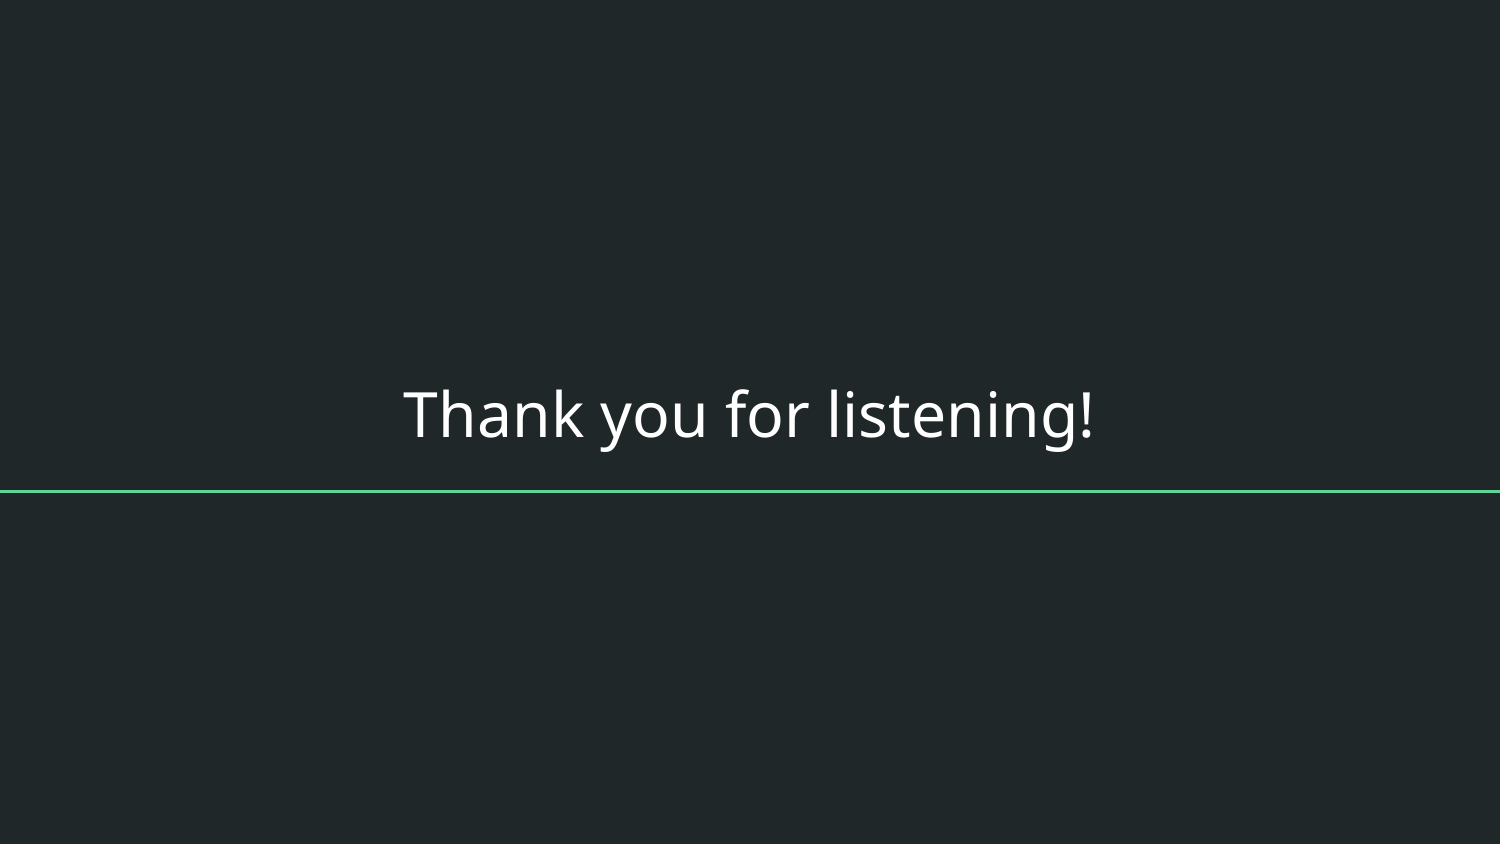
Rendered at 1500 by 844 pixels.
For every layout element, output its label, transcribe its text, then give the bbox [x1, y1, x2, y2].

title Thank you for listening! [83, 337, 1417, 466]
